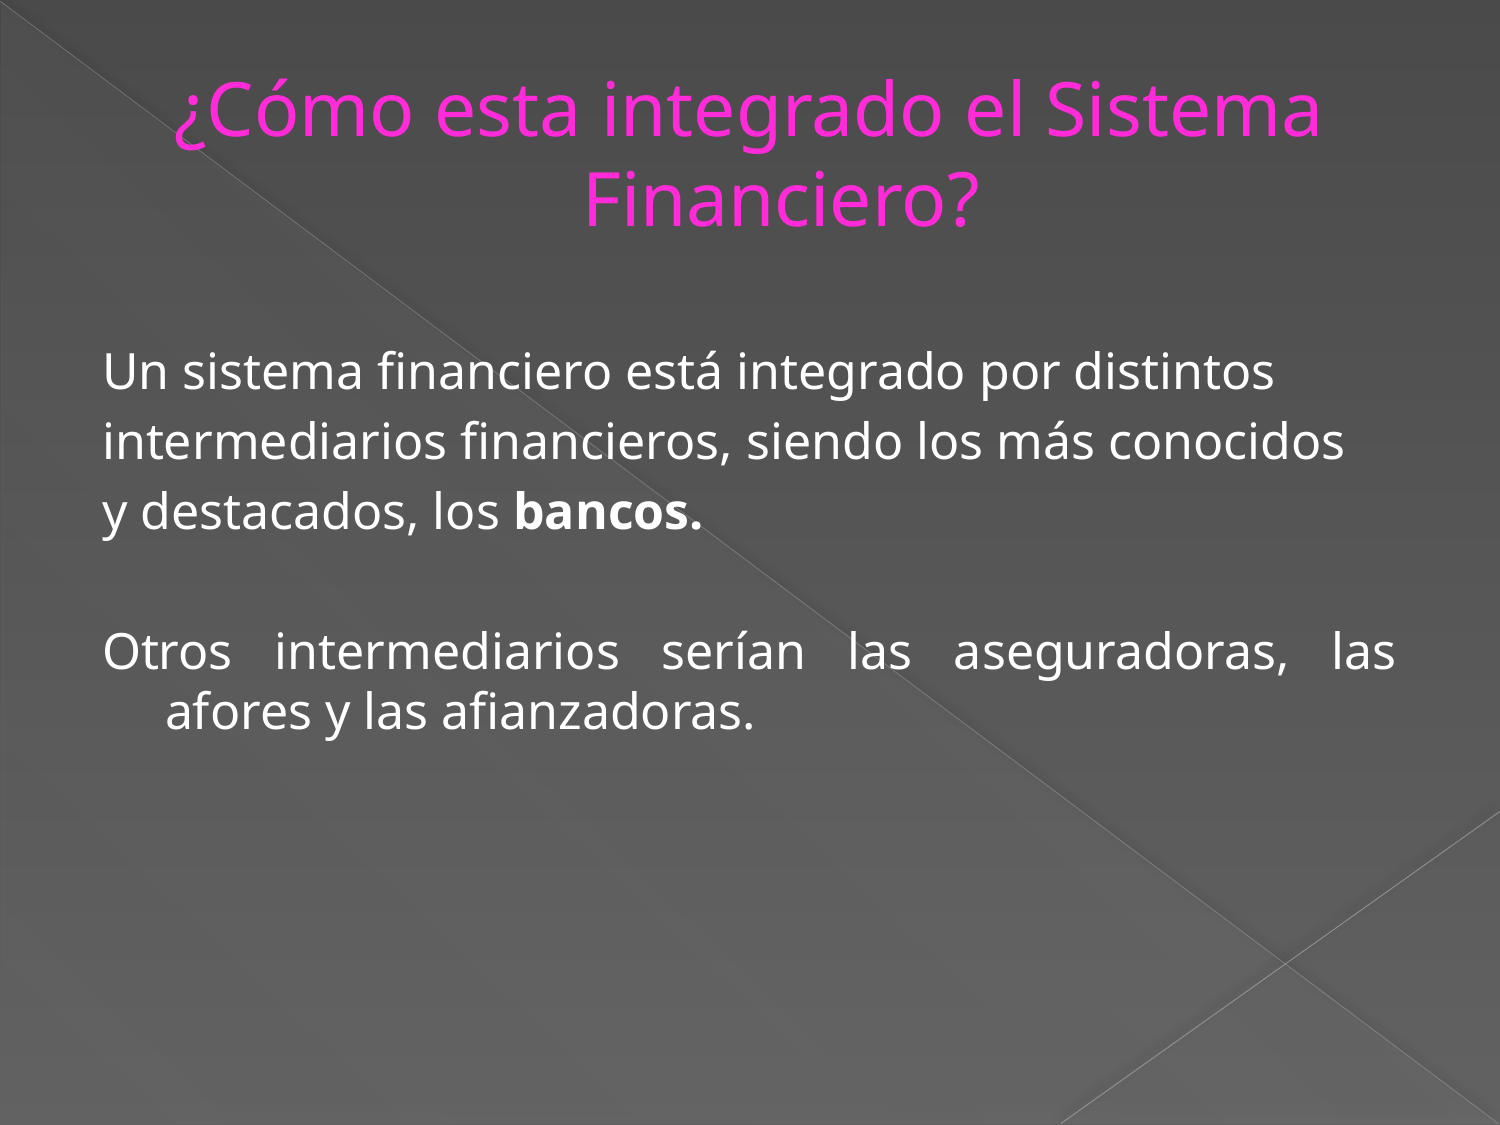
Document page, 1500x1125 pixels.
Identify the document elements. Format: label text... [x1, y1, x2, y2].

list ¿Cómo esta integrado el Sistema Financiero? Un sistema financiero está integrado por distintos intermediarios financieros, siendo los más conocidos y destacados, los bancos. Otros intermediarios serían las aseguradoras, las afores y las afianzadoras. [76, 54, 1412, 795]
